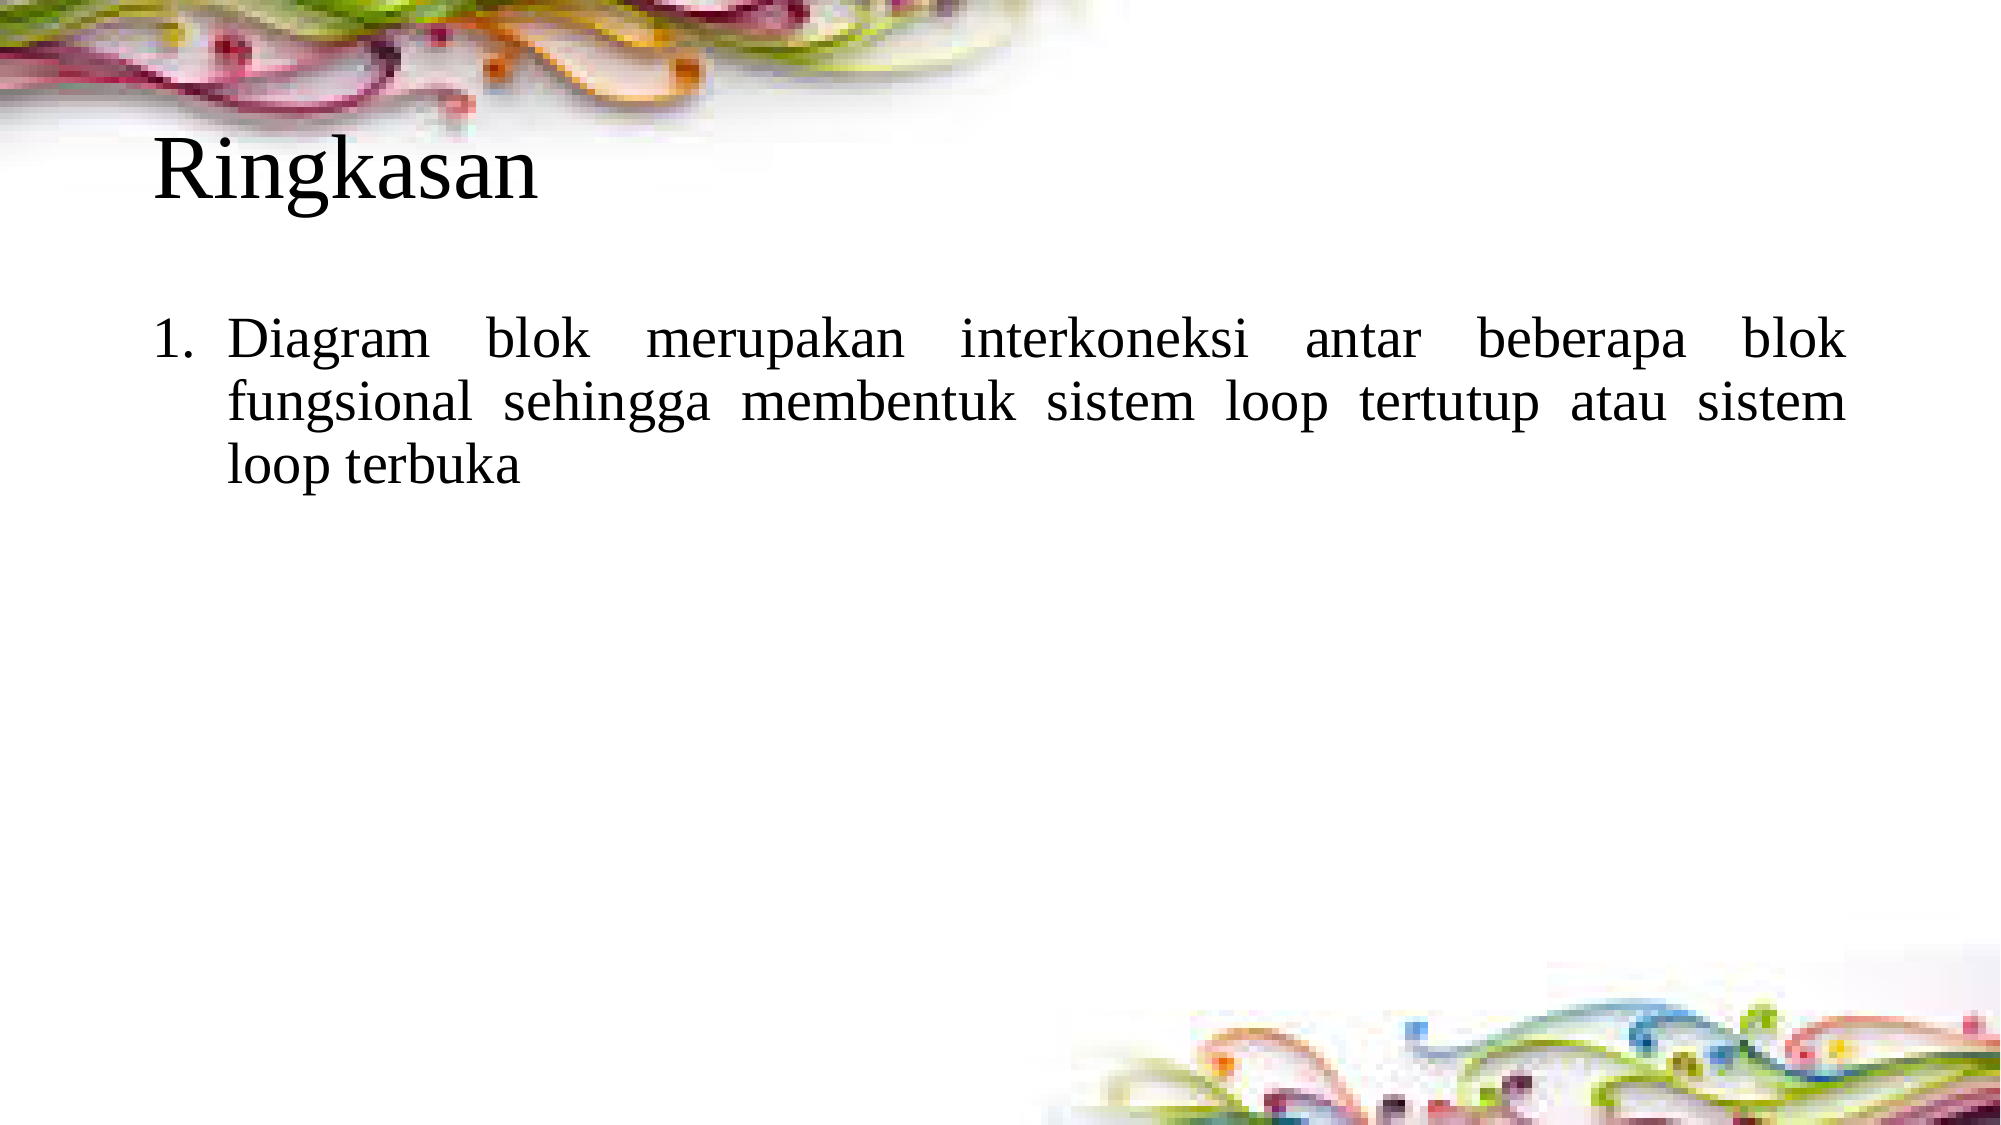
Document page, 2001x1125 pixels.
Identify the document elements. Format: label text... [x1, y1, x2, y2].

list Diagram blok merupakan interkoneksi antar beberapa blok fungsional sehingga membentuk sistem loop tertutup atau sistem loop terbuka [137, 299, 1863, 1014]
title Ringkasan [137, 59, 1863, 278]
picture [0, 0, 2001, 1125]
